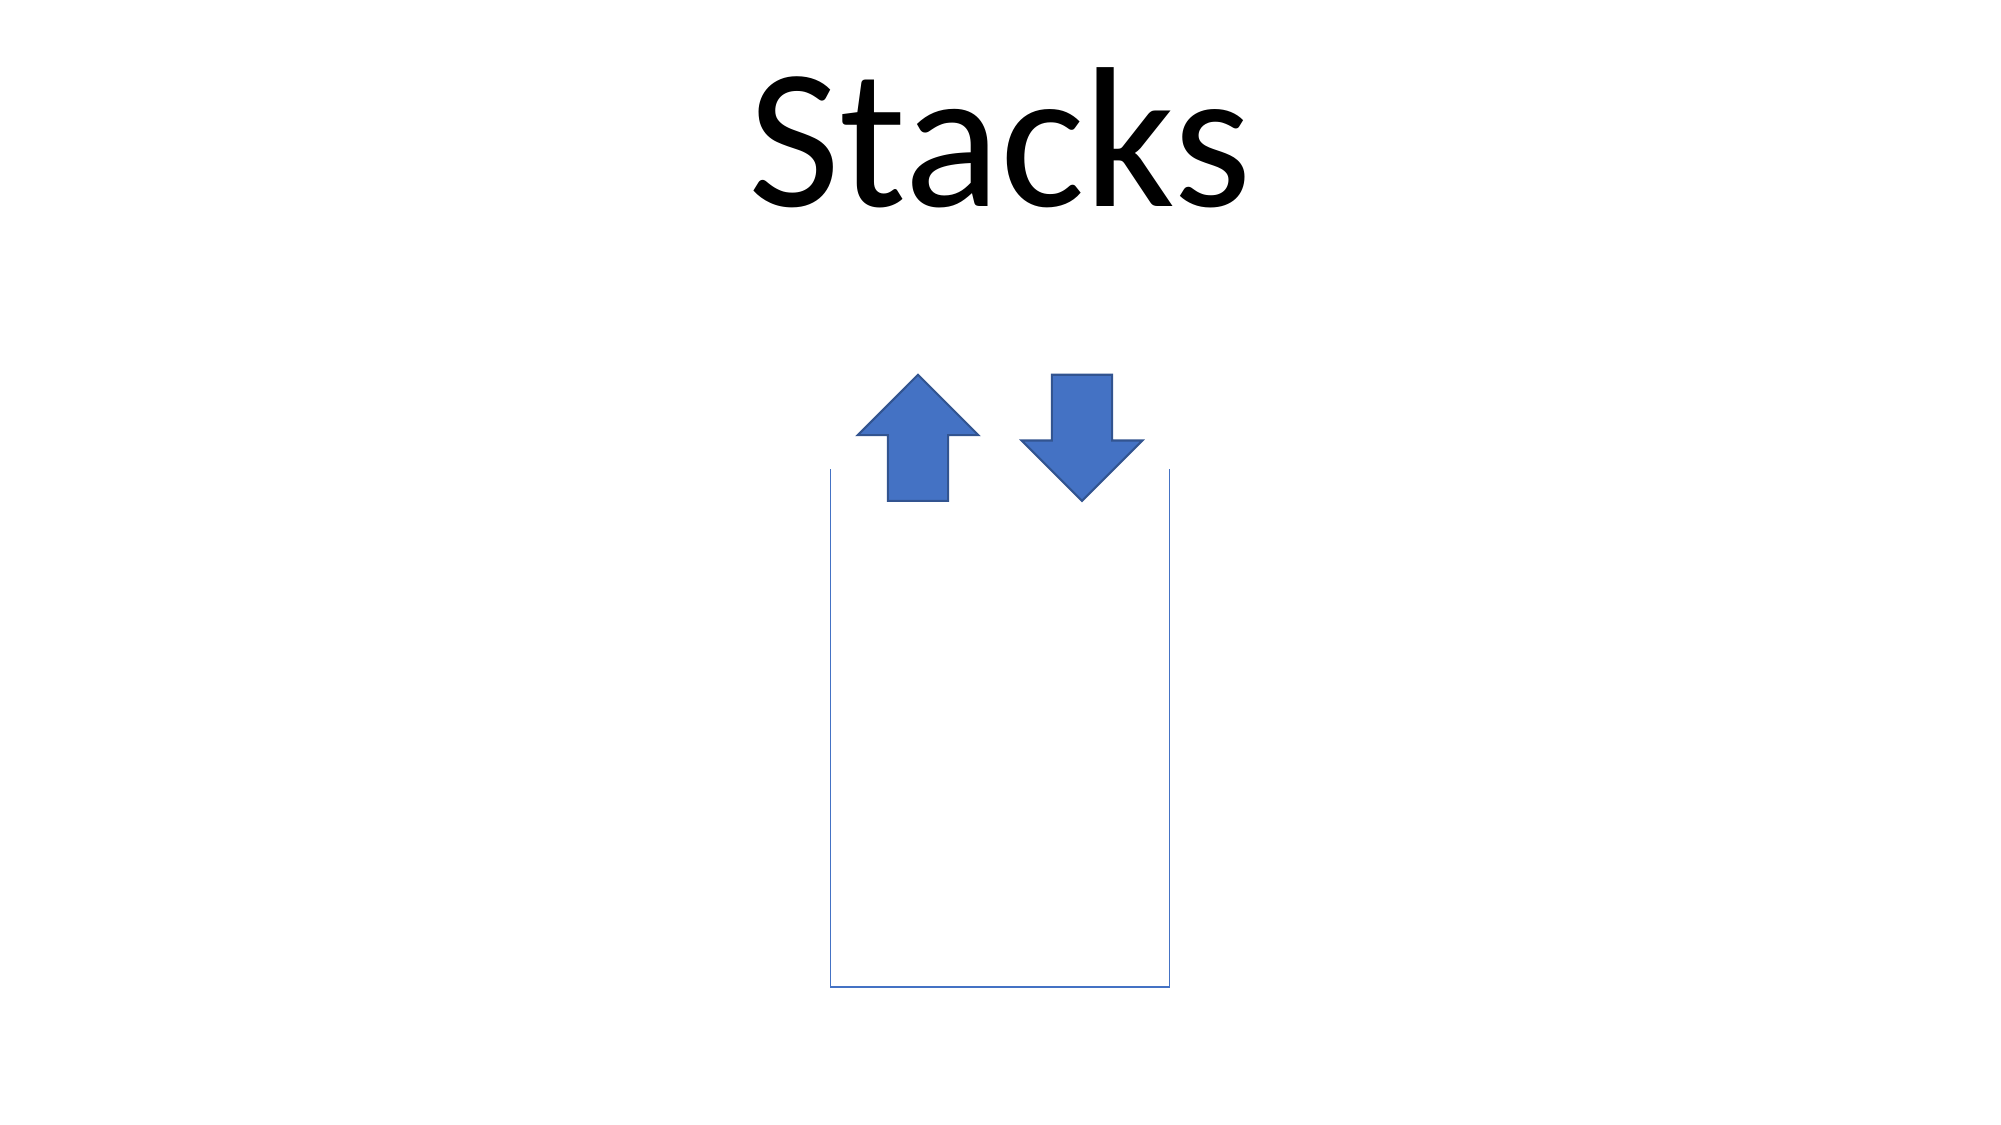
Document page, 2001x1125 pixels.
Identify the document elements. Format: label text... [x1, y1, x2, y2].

text_box Stacks [0, 0, 2000, 254]
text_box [830, 374, 1170, 987]
